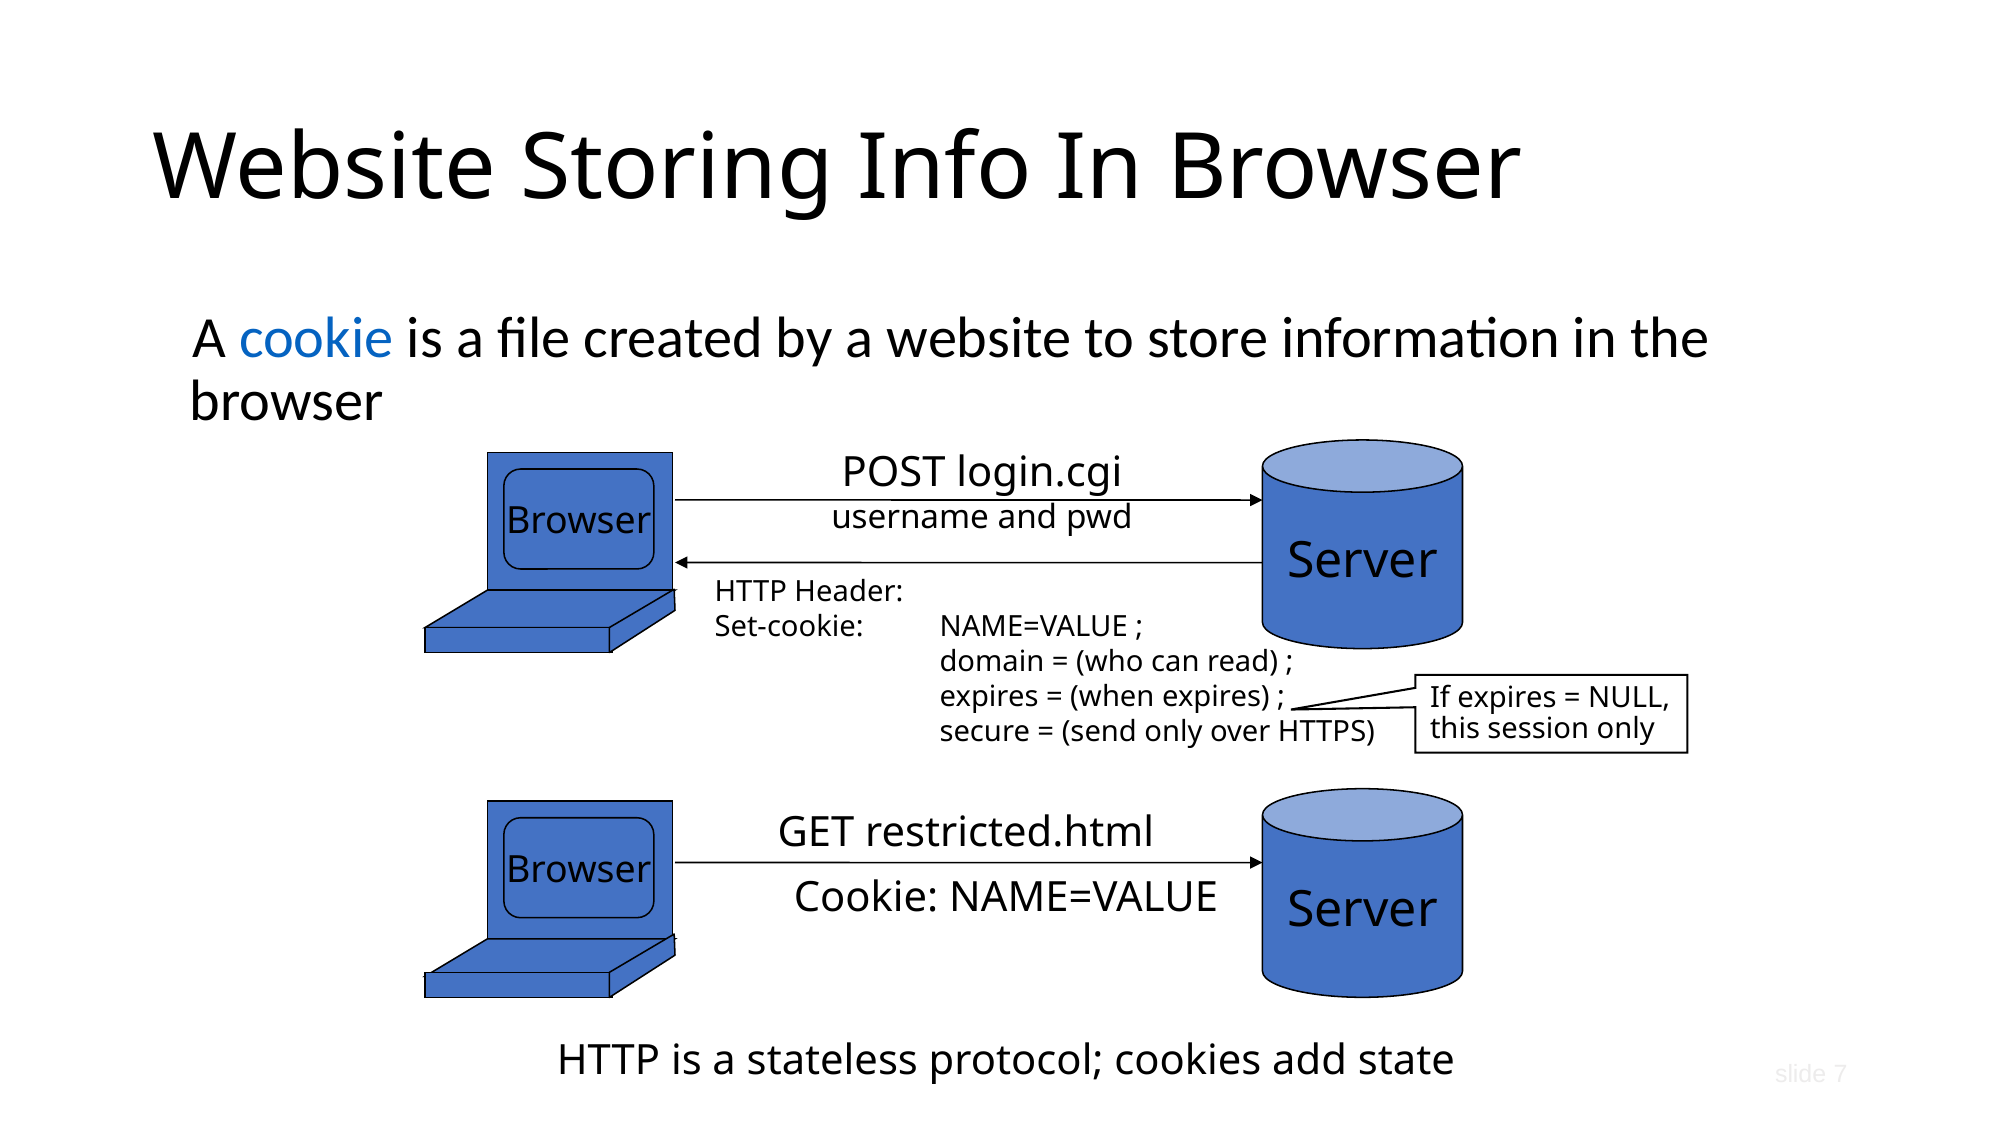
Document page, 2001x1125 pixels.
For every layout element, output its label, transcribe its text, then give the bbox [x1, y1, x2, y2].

text_box Server [1262, 788, 1463, 998]
slide_number slide 7 [1412, 1042, 1863, 1103]
text_box [432, 938, 665, 972]
text_box GET restricted.html [762, 796, 1170, 862]
title Website Storing Info In Browser [137, 59, 1863, 278]
text_box [425, 972, 609, 998]
text_box POST login.cgi username and pwd [816, 437, 1148, 543]
text_box [425, 590, 671, 627]
text_box If expires = NULL, this session only [1450, 674, 1688, 753]
list A cookie is a file created by a website to store information in the browser [137, 299, 1863, 1014]
text_box [609, 934, 676, 998]
text_box [1234, 856, 1263, 869]
text_box HTTP is a stateless protocol; cookies add state [542, 1025, 1470, 1090]
text_box [1148, 493, 1263, 507]
text_box Server [1262, 439, 1463, 636]
text_box [425, 627, 609, 653]
text_box [487, 452, 673, 590]
text_box [675, 556, 1263, 569]
text_box HTTP Header: Set-cookie: NAME=VALUE ; domain = (who can read) ; expires = (when expires) ; secure = (send only over HTTPS) [699, 565, 1450, 755]
text_box [609, 589, 676, 653]
text_box Cookie: NAME=VALUE [779, 862, 1234, 928]
text_box [487, 801, 673, 938]
text_box Browser [503, 469, 654, 569]
text_box Browser [503, 817, 654, 918]
